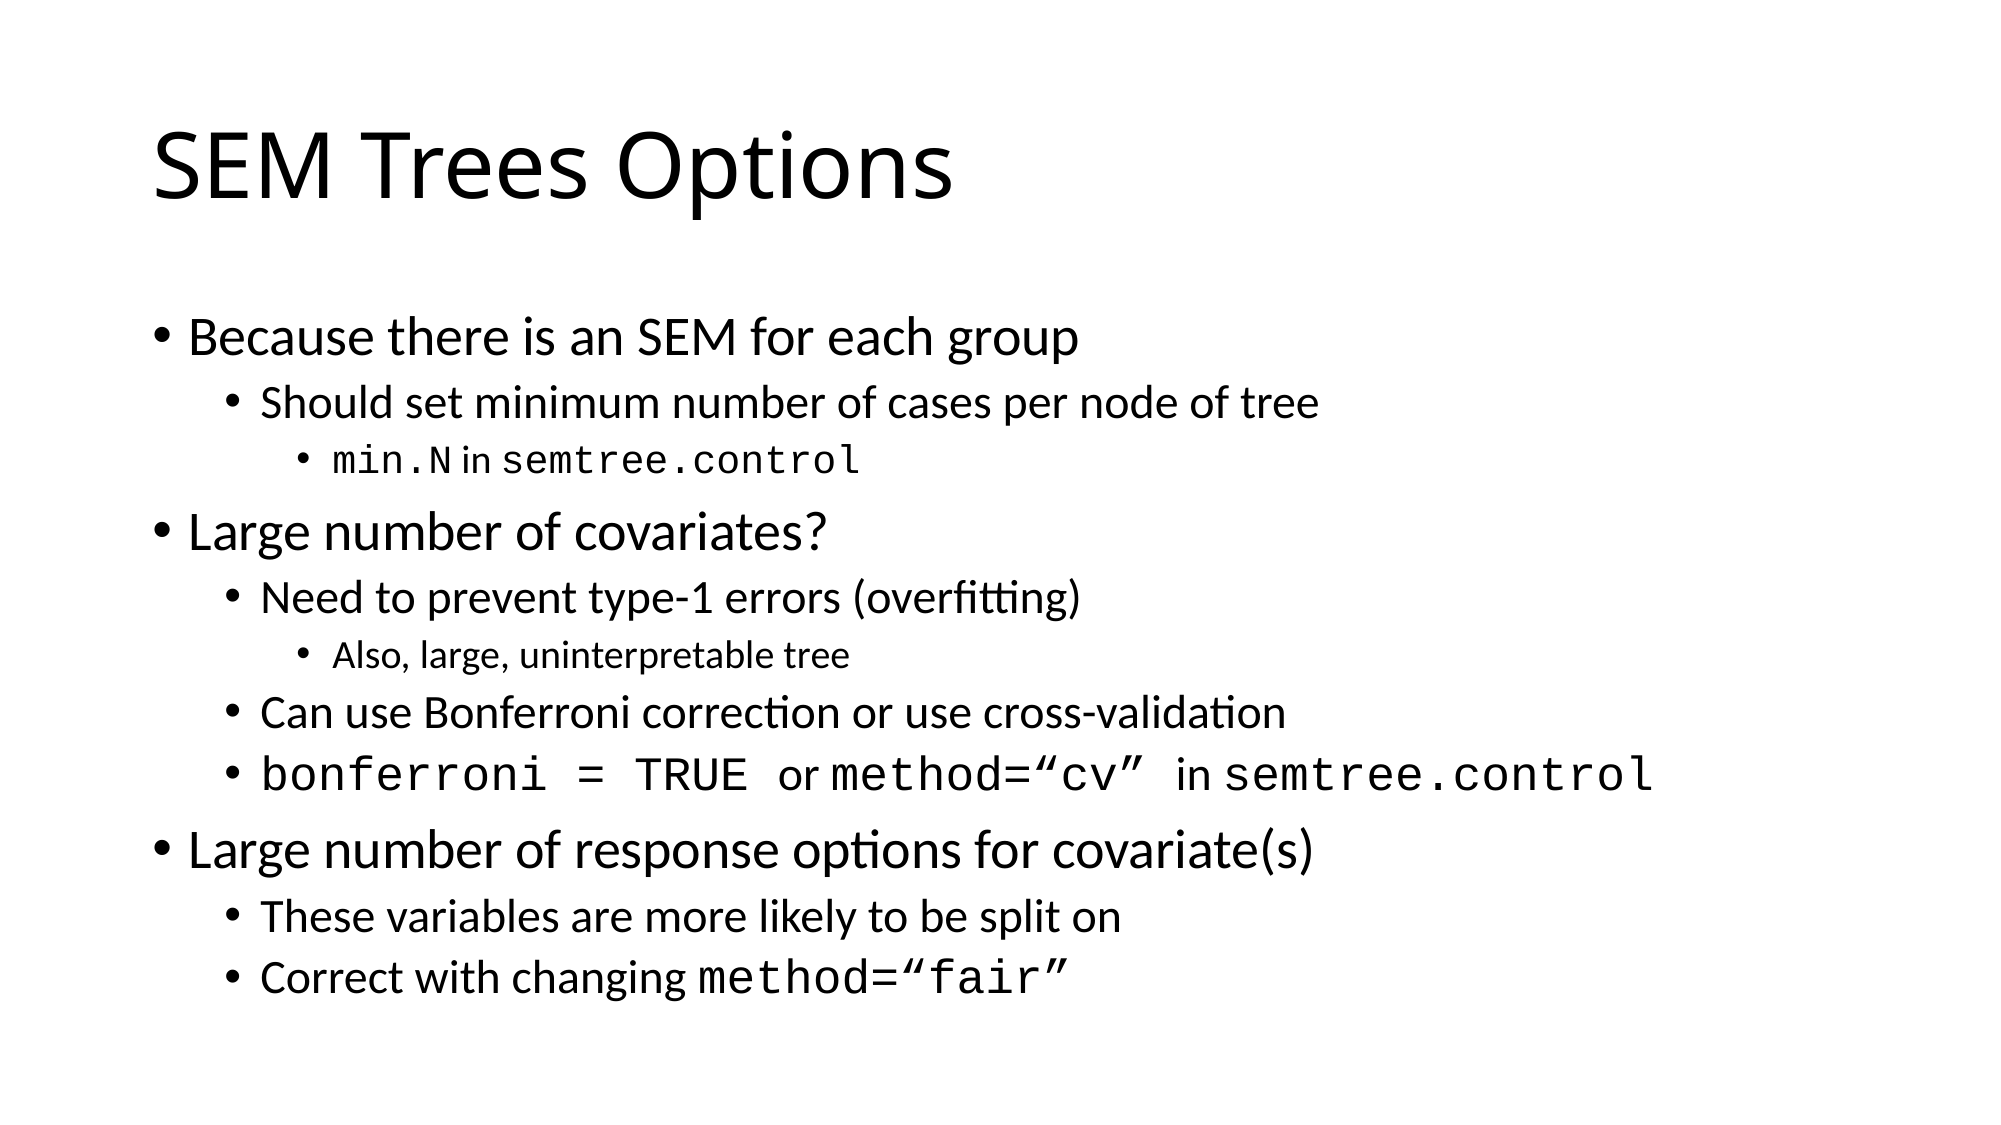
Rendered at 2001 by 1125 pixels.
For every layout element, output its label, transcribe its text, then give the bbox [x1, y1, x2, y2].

list Because there is an SEM for each group Should set minimum number of cases per node of tree min.N in semtree.control Large number of covariates? Need to prevent type-1 errors (overfitting) Also, large, uninterpretable tree Can use Bonferroni correction or use cross-validation bonferroni = TRUE or method=“cv” in semtree.control Large number of response options for covariate(s) These variables are more likely to be split on Correct with changing method=“fair” [137, 299, 1863, 1014]
title SEM Trees Options [137, 59, 1863, 278]
